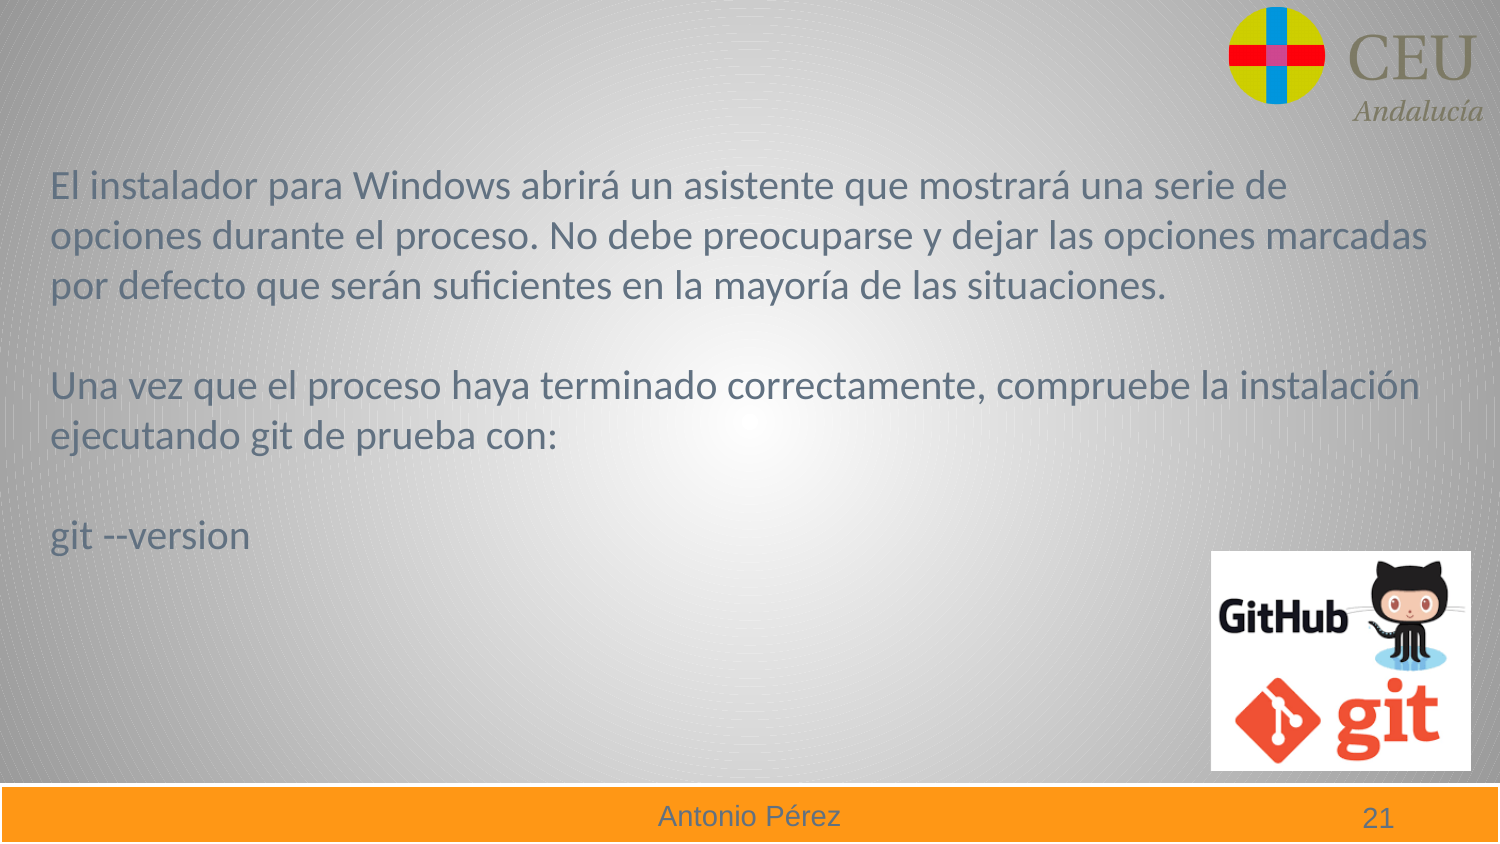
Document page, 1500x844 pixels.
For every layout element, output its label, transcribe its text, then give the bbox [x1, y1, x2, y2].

picture [1210, 551, 1471, 771]
picture [1216, 0, 1500, 137]
text_box El instalador para Windows abrirá un asistente que mostrará una serie de opciones durante el proceso. No debe preocuparse y dejar las opciones marcadas por defecto que serán suficientes en la mayoría de las situaciones. Una vez que el proceso haya terminado correctamente, compruebe la instalación ejecutando git de prueba con: git --version [35, 150, 1465, 565]
